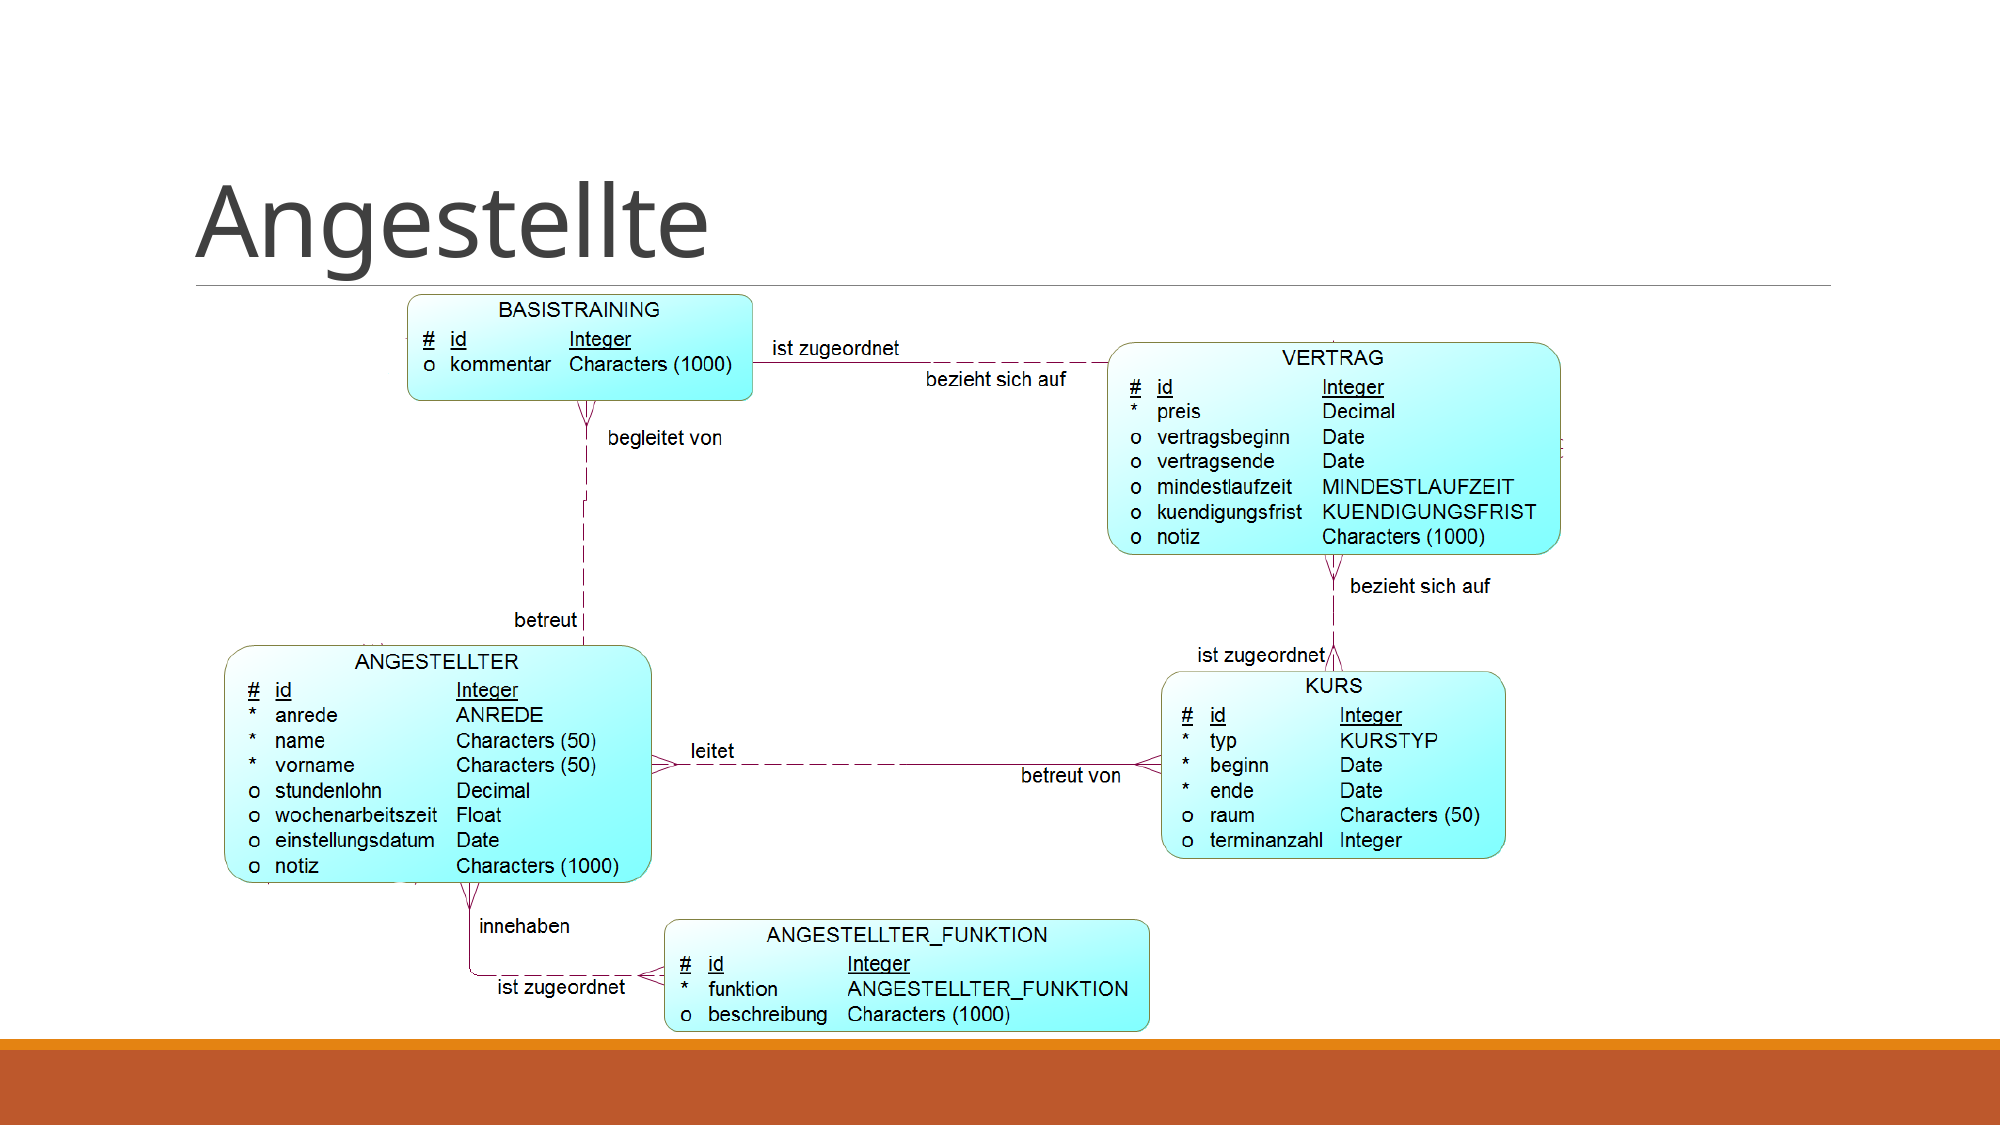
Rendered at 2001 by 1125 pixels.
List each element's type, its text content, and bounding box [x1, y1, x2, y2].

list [179, 287, 1564, 1037]
title Angestellte [180, 47, 1830, 285]
